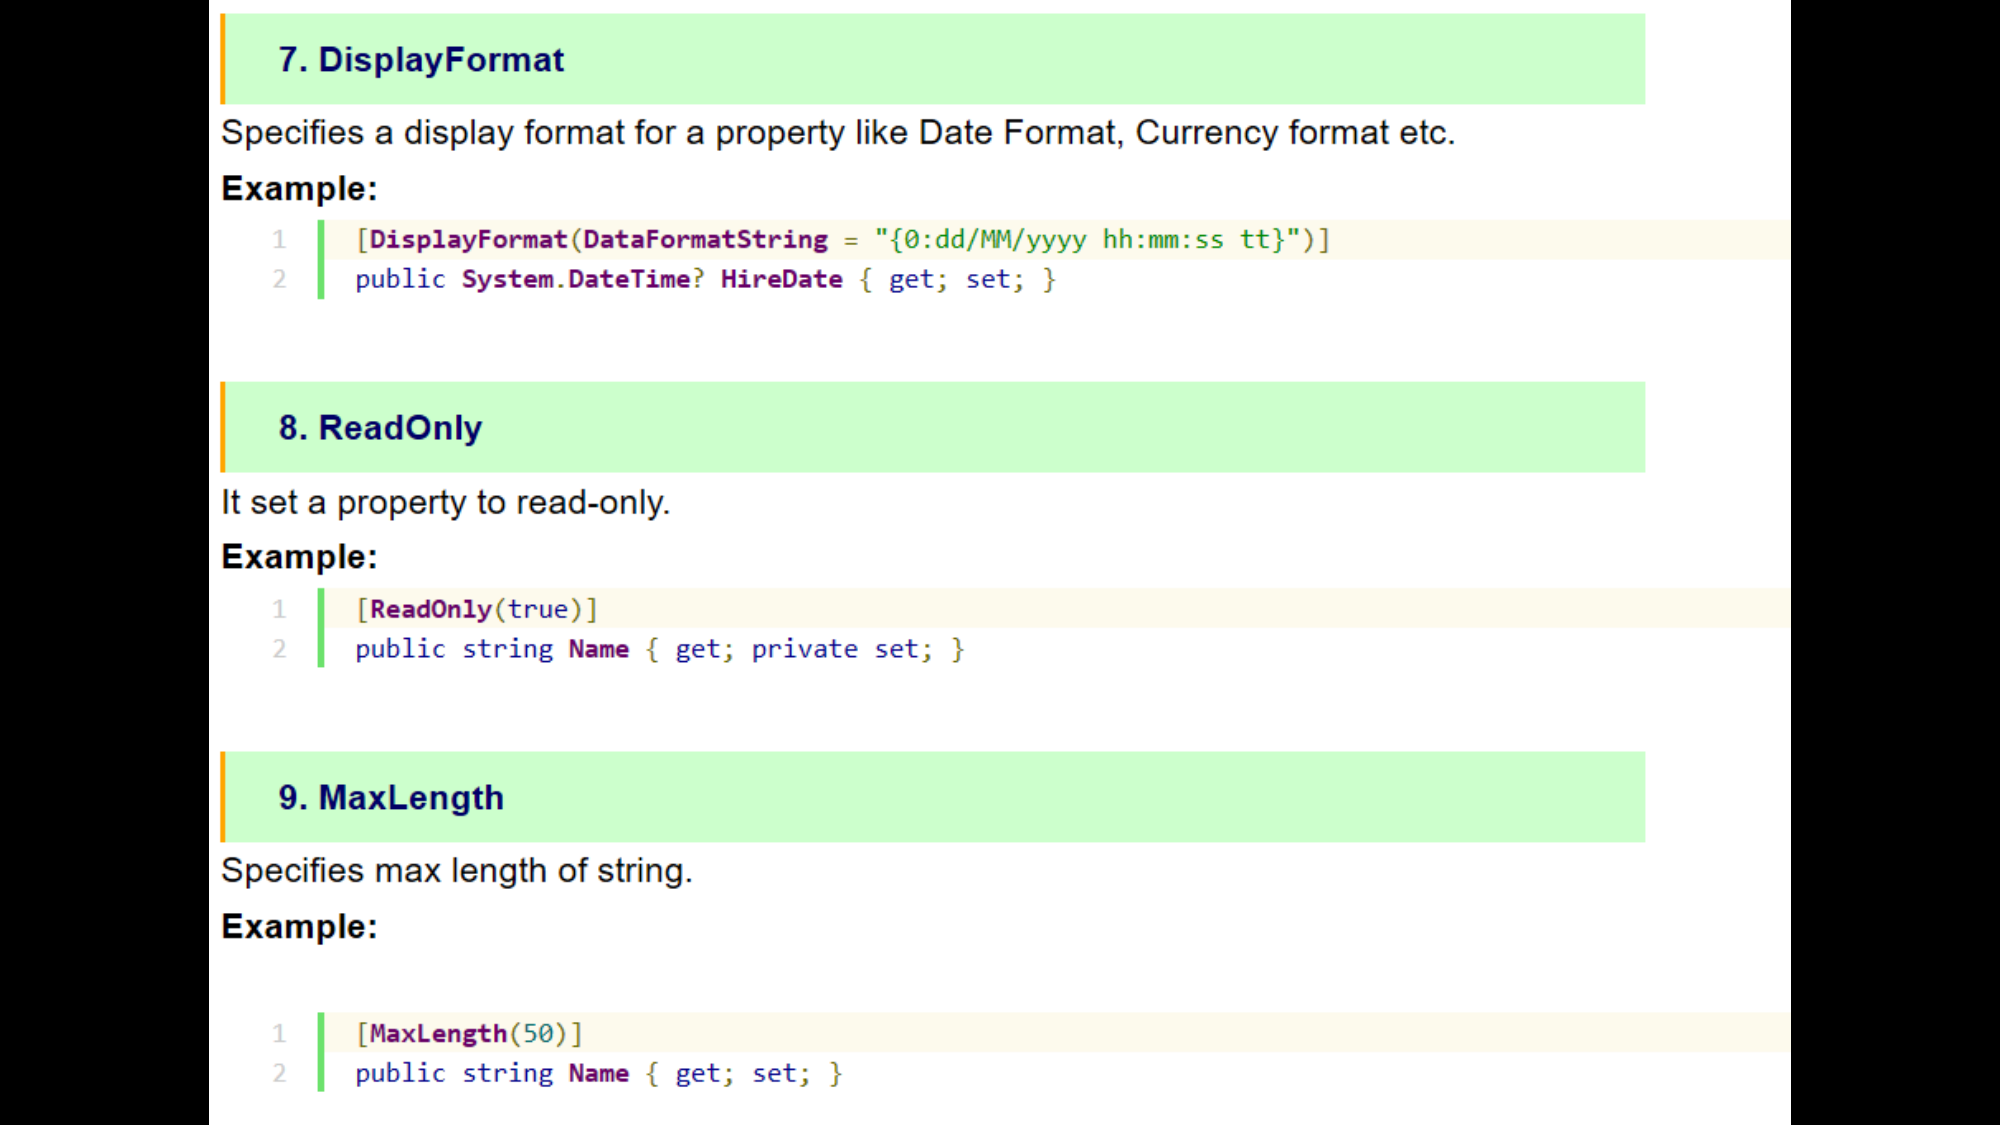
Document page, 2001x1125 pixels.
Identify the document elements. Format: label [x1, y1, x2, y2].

picture [209, 0, 1791, 1125]
